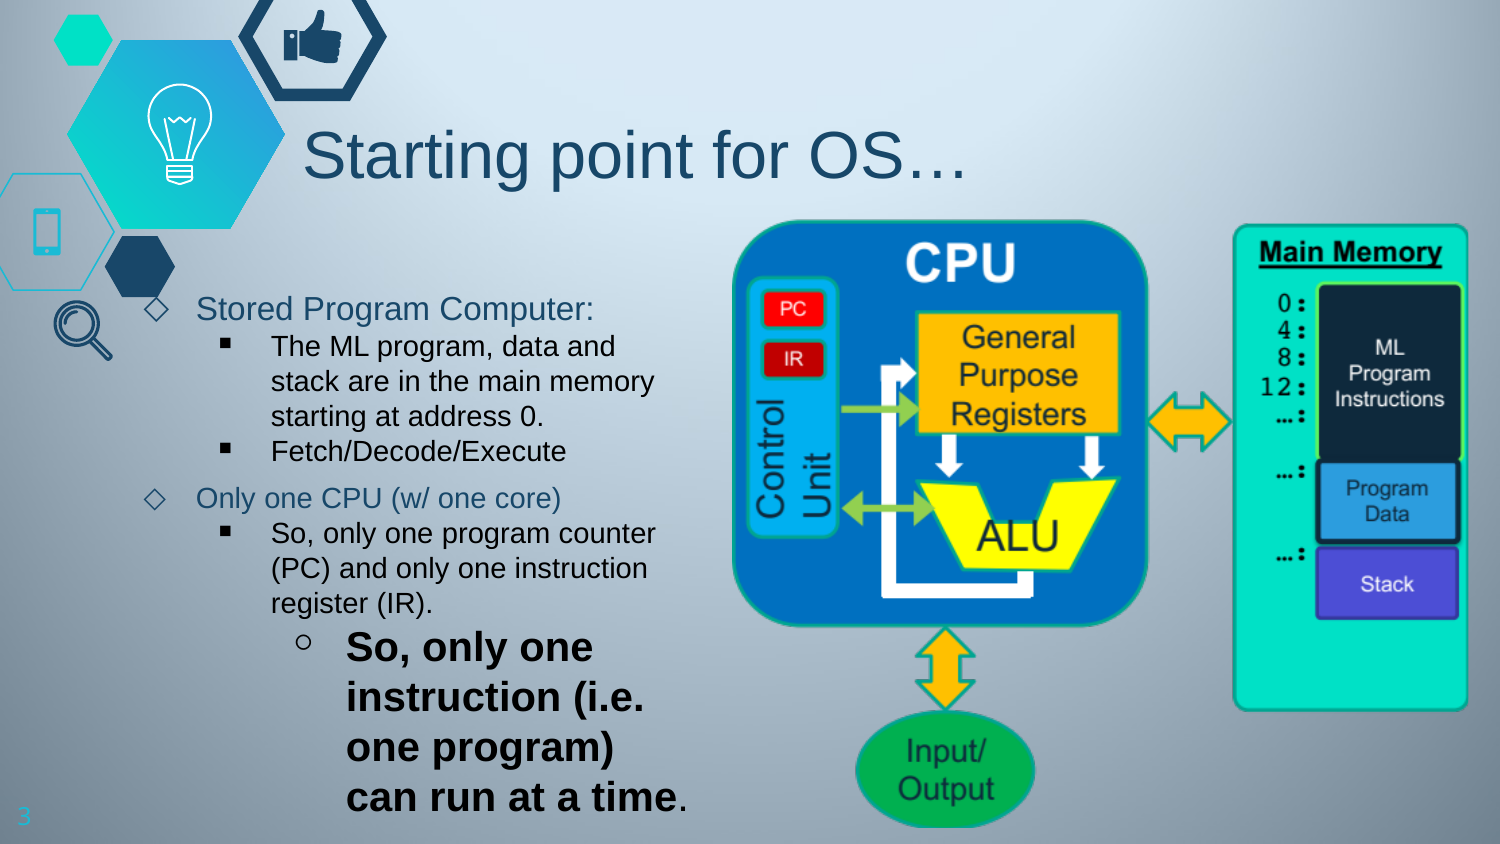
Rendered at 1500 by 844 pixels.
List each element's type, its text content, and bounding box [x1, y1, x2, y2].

slide_number 3 [2, 785, 93, 844]
picture [0, 0, 1500, 844]
picture [0, 175, 112, 289]
list Stored Program Computer: The ML program, data and stack are in the main memory starting at address 0. Fetch/Decode/Execute Only one CPU (w/ one core) So, only one program counter (PC) and only one instruction register (IR). So, only one instruction (i.e. one program) can run at a time. [105, 272, 705, 778]
picture [253, 0, 372, 88]
title Starting point for OS… [287, 101, 1099, 208]
